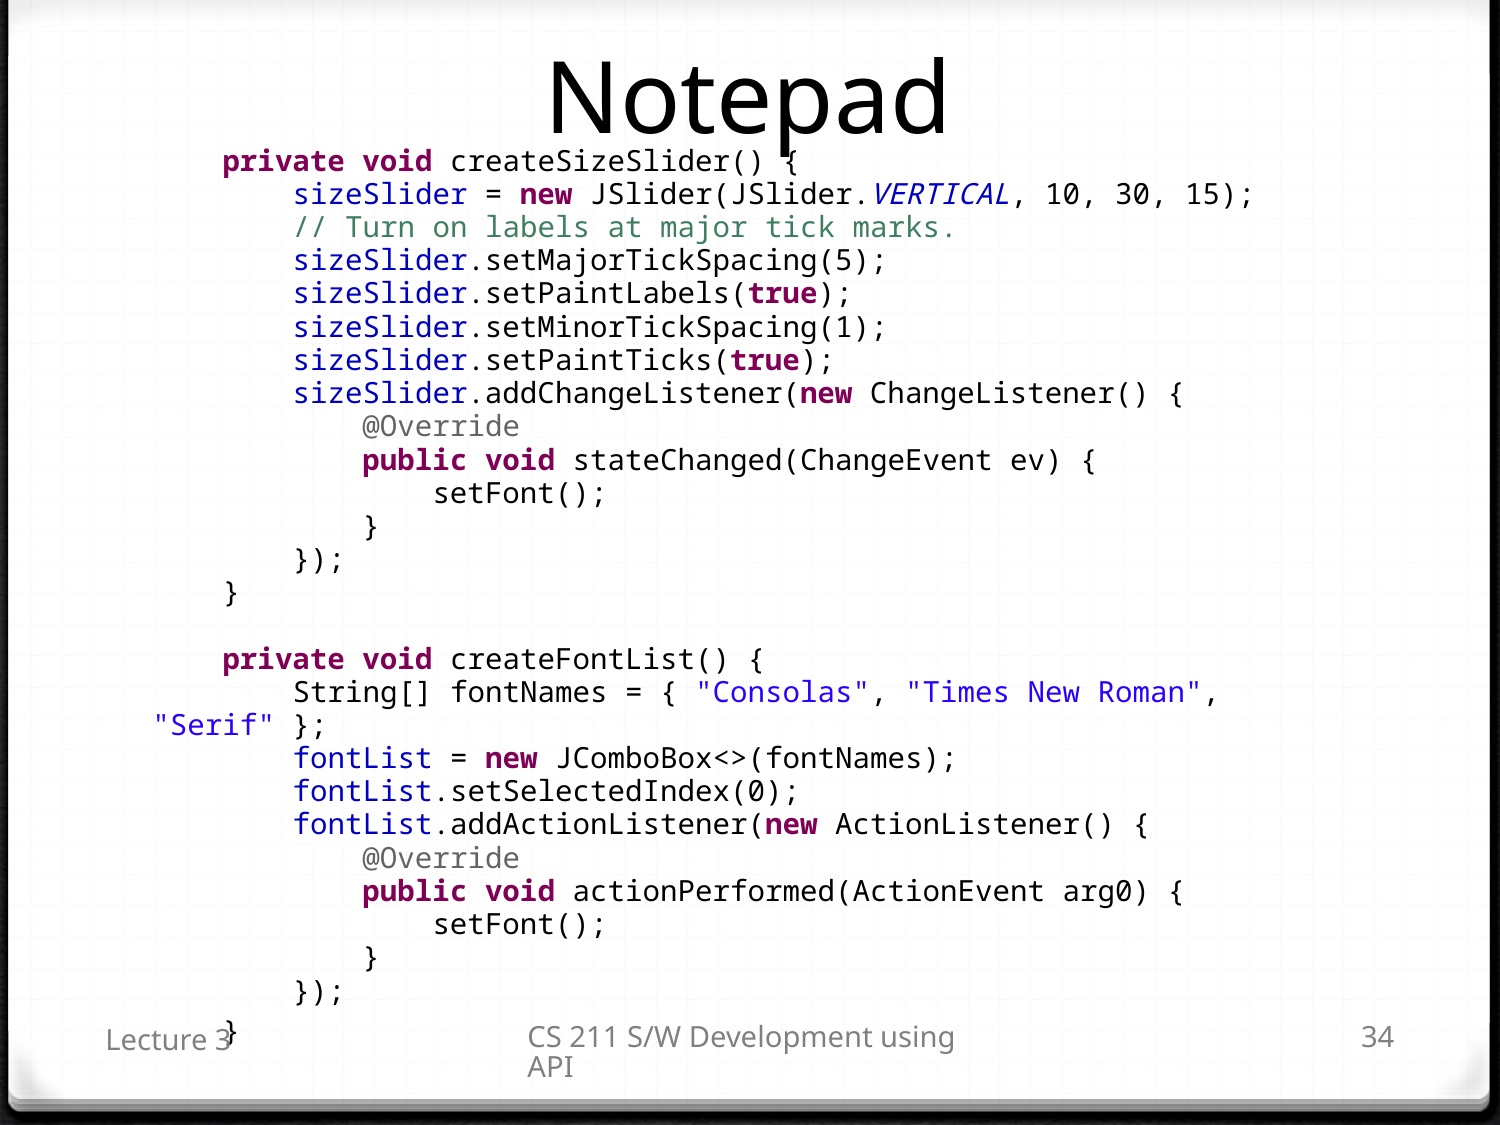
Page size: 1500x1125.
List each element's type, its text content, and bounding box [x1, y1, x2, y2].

picture [0, 0, 1500, 1125]
list private void createSizeSlider() { sizeSlider = new JSlider(JSlider.VERTICAL, 10, 30, 15); // Turn on labels at major tick marks. sizeSlider.setMajorTickSpacing(5); sizeSlider.setPaintLabels(true); sizeSlider.setMinorTickSpacing(1); sizeSlider.setPaintTicks(true); sizeSlider.addChangeListener(new ChangeListener() { @Override public void stateChanged(ChangeEvent ev) { setFont(); } }); } private void createFontList() { String[] fontNames = { "Consolas", "Times New Roman", "Serif" }; fontList = new JComboBox<>(fontNames); fontList.setSelectedIndex(0); fontList.addActionListener(new ActionListener() { @Override public void actionPerformed(ActionEvent arg0) { setFont(); } }); } [137, 137, 1363, 983]
title Notepad [88, 54, 1408, 132]
slide_number 34 [1059, 1008, 1410, 1069]
footer CS 211 S/W Development using API [512, 1008, 988, 1069]
slide_number Lecture 3 [90, 1008, 441, 1069]
